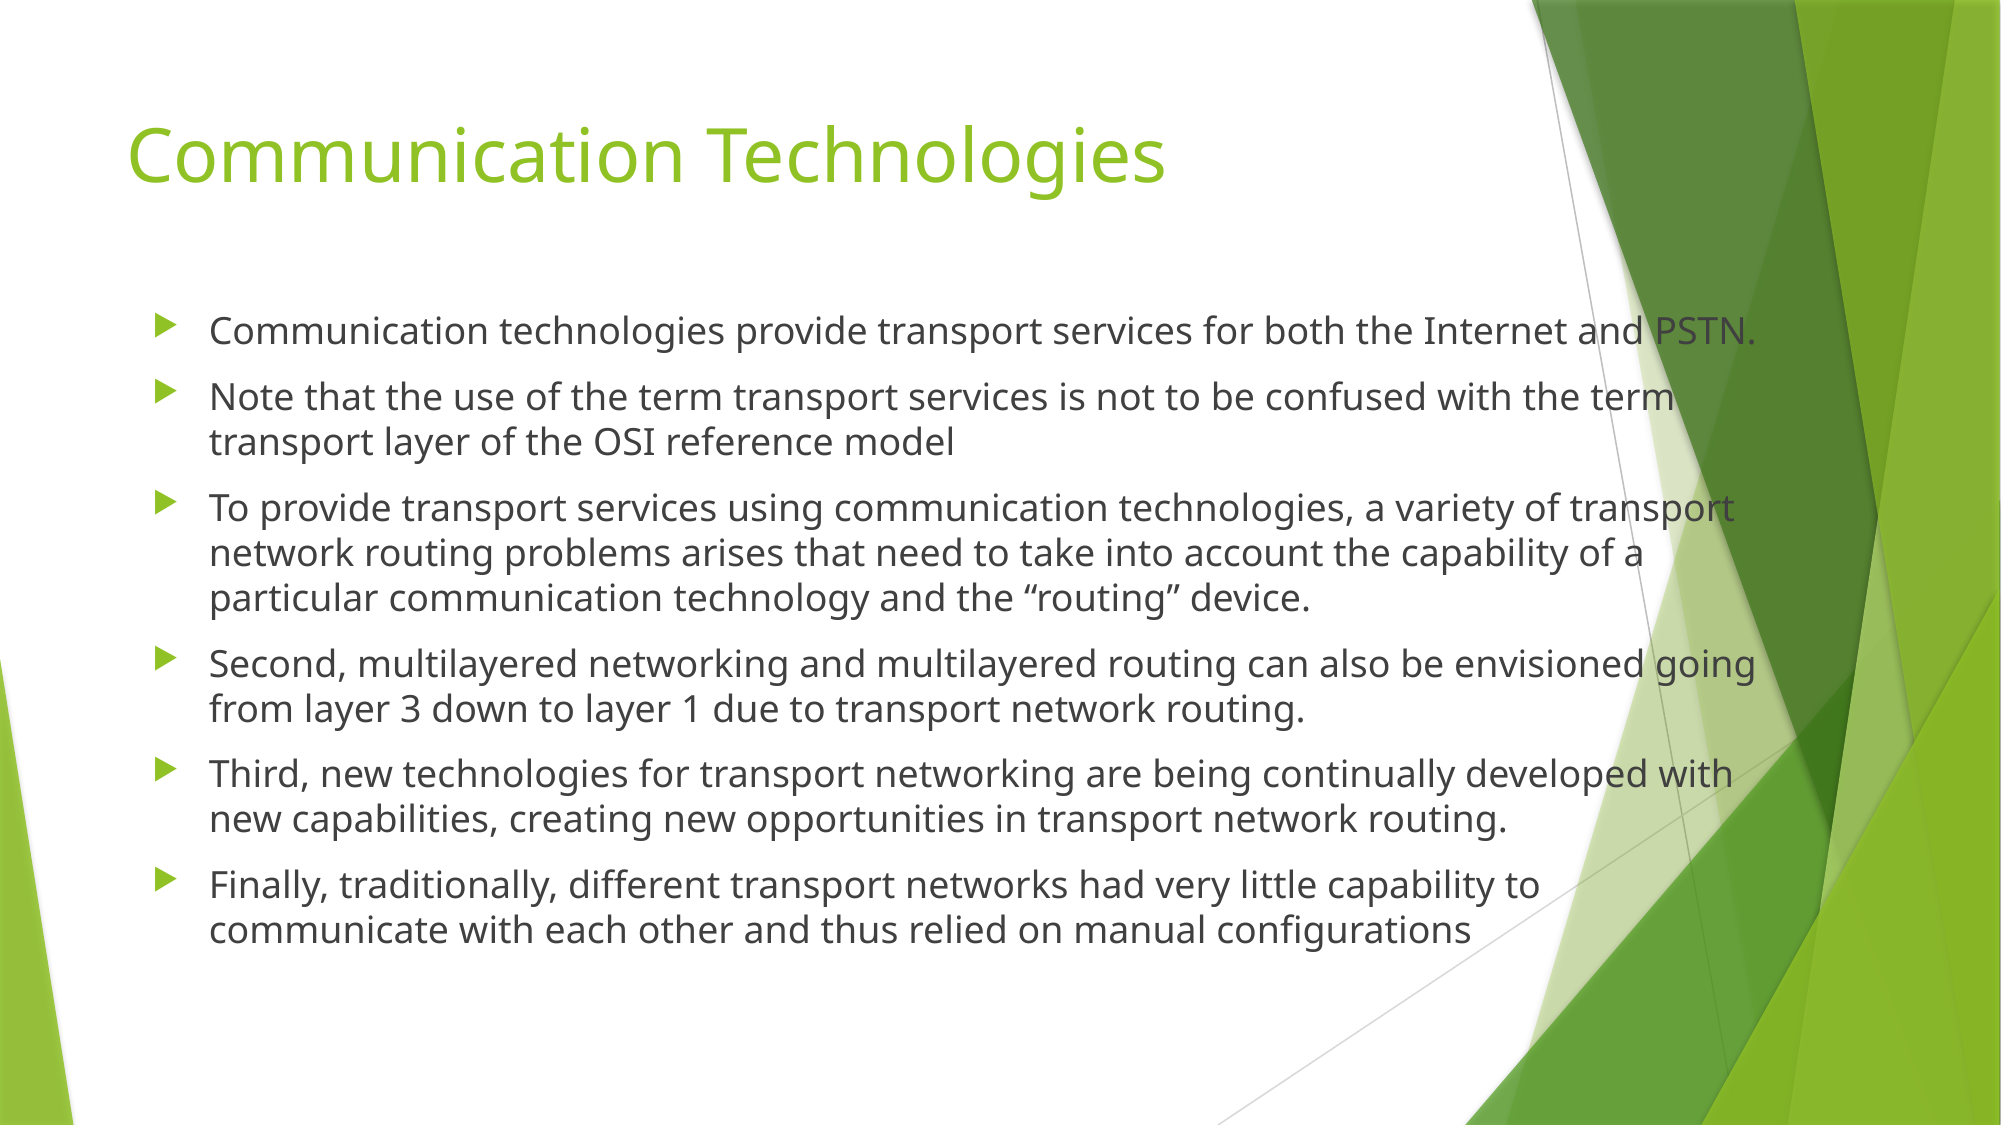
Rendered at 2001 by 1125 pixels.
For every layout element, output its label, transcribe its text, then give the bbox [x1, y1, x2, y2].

title Communication Technologies [111, 99, 1522, 317]
list Communication technologies provide transport services for both the Internet and PSTN. Note that the use of the term transport services is not to be confused with the term transport layer of the OSI reference model To provide transport services using communication technologies, a variety of transport network routing problems arises that need to take into account the capability of a particular communication technology and the “routing” device. Second, multilayered networking and multilayered routing can also be envisioned going from layer 3 down to layer 1 due to transport network routing. Third, new technologies for transport networking are being continually developed with new capabilities, creating new opportunities in transport network routing. Finally, traditionally, different transport networks had very little capability to communicate with each other and thus relied on manual configurations [137, 299, 1794, 1043]
